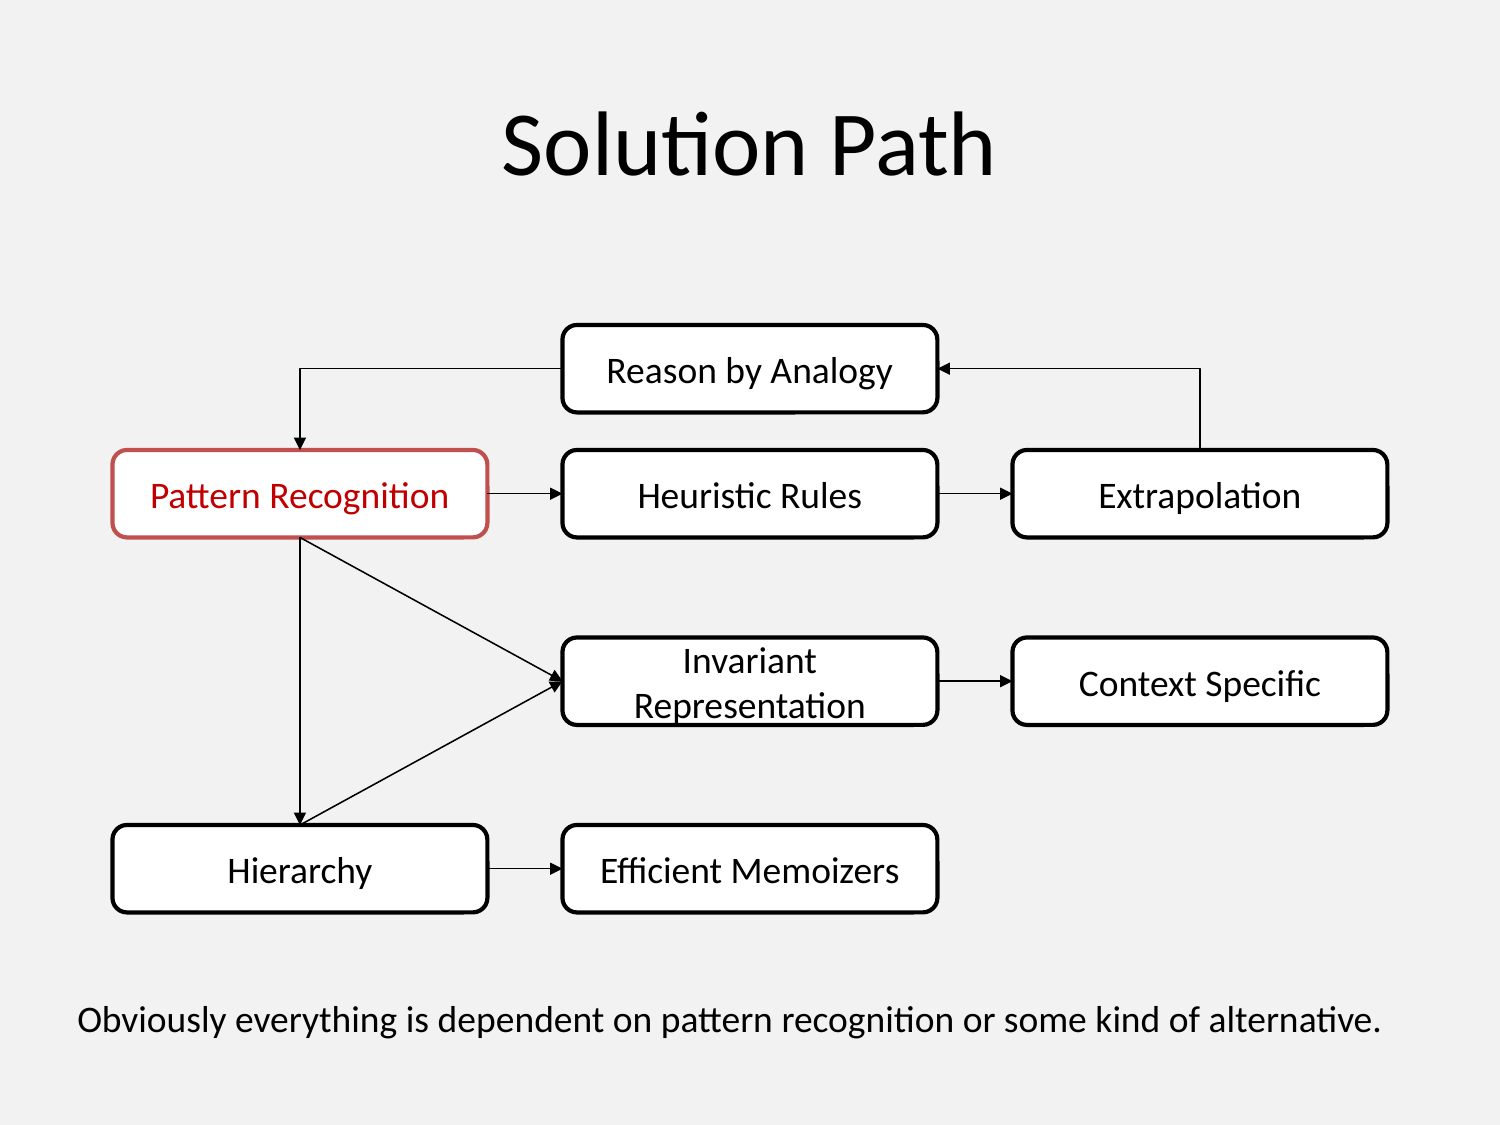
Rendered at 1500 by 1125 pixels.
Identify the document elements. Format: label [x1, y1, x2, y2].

title [75, 45, 1425, 233]
text_box [62, 987, 1438, 1048]
text_box [110, 277, 1390, 915]
